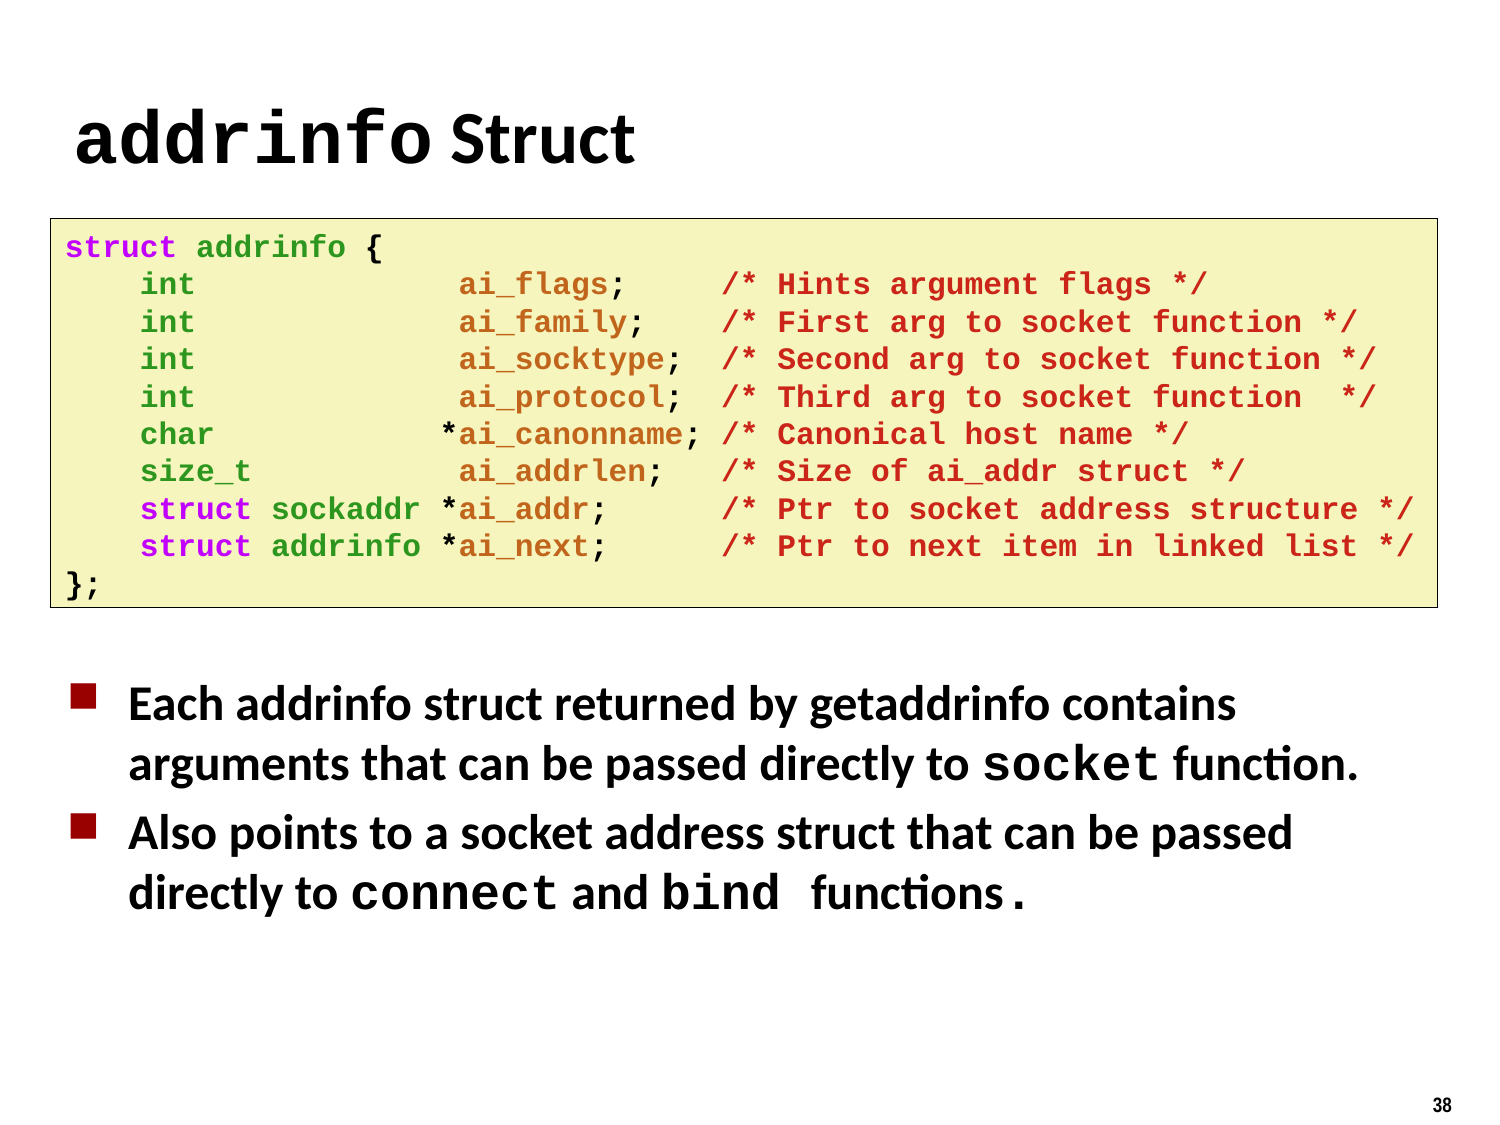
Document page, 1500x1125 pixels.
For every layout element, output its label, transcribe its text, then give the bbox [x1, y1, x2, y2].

list Each addrinfo struct returned by getaddrinfo contains arguments that can be passed directly to socket function. Also points to a socket address struct that can be passed directly to connect and bind functions. [56, 662, 1400, 950]
title addrinfo Struct [58, 71, 1304, 197]
text_box struct addrinfo { int ai_flags; /* Hints argument flags */ int ai_family; /* First arg to socket function */ int ai_socktype; /* Second arg to socket function */ int ai_protocol; /* Third arg to socket function */ char *ai_canonname; /* Canonical host name */ size_t ai_addrlen; /* Size of ai_addr struct */ struct sockaddr *ai_addr; /* Ptr to socket address structure */ struct addrinfo *ai_next; /* Ptr to next item in linked list */ }; [49, 218, 1438, 608]
